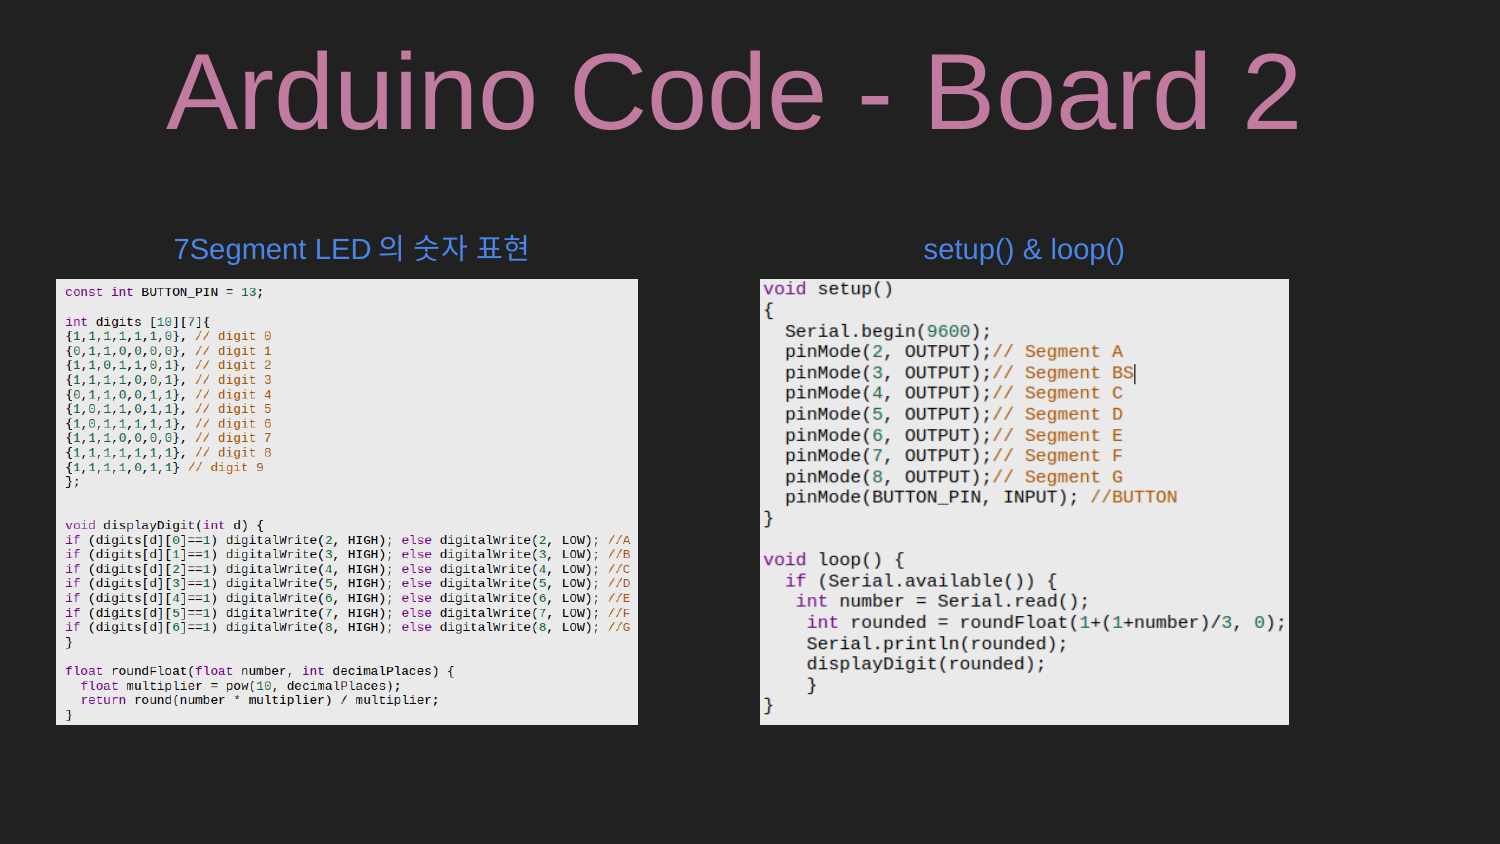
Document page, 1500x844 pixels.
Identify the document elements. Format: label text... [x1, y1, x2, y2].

text_box 7Segment LED의 숫자 표현 [74, 215, 629, 278]
title Arduino Code - Board 2 [51, 6, 1449, 343]
picture [760, 279, 1289, 725]
text_box setup() & loop() [831, 215, 1218, 278]
picture [56, 279, 638, 725]
